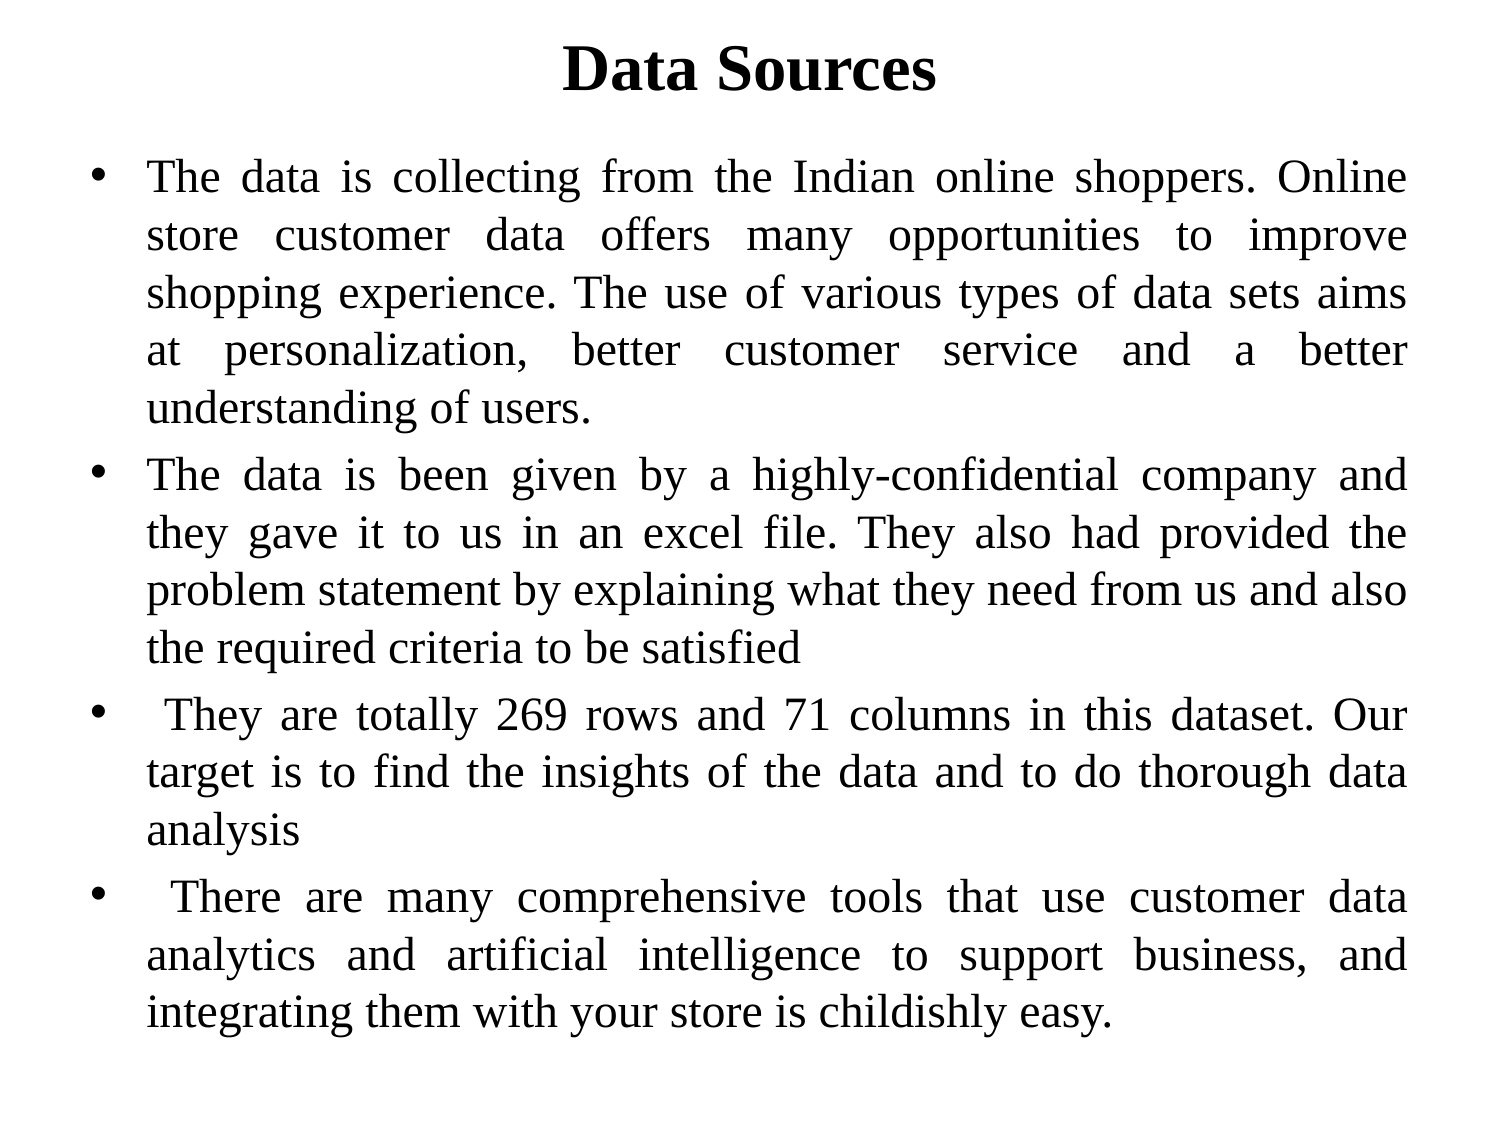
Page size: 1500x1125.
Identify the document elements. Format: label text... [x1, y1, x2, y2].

list The data is collecting from the Indian online shoppers. Online store customer data offers many opportunities to improve shopping experience. The use of various types of data sets aims at personalization, better customer service and a better understanding of users. The data is been given by a highly-confidential company and they gave it to us in an excel file. They also had provided the problem statement by explaining what they need from us and also the required criteria to be satisfied They are totally 269 rows and 71 columns in this dataset. Our target is to find the insights of the data and to do thorough data analysis There are many comprehensive tools that use customer data analytics and artificial intelligence to support business, and integrating them with your store is childishly easy. [75, 137, 1425, 1063]
title Data Sources [75, 45, 1425, 137]
